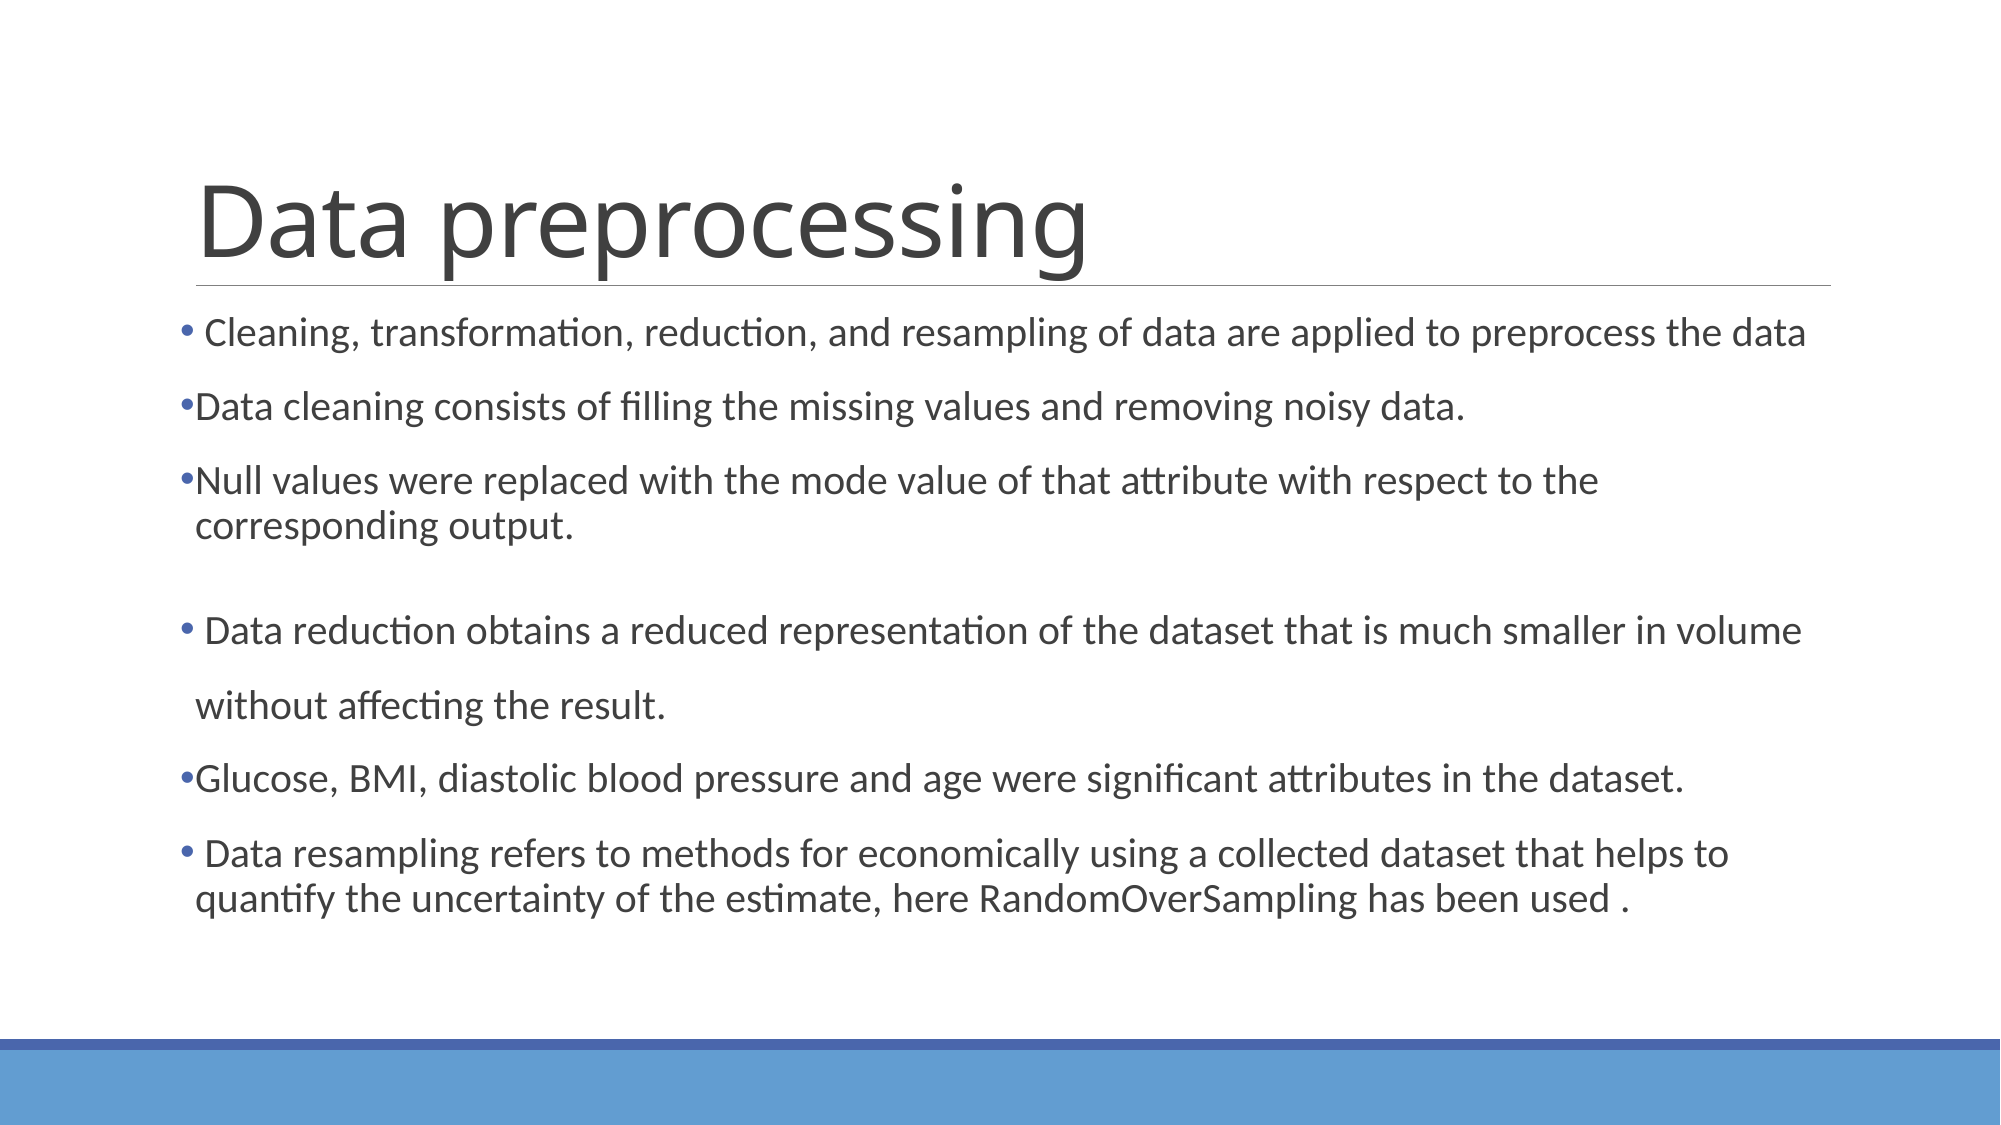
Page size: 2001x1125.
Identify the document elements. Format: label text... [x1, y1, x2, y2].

list Cleaning, transformation, reduction, and resampling of data are applied to preprocess the data Data cleaning consists of filling the missing values and removing noisy data. Null values were replaced with the mode value of that attribute with respect to the corresponding output. Data reduction obtains a reduced representation of the dataset that is much smaller in volume without affecting the result. Glucose, BMI, diastolic blood pressure and age were significant attributes in the dataset. Data resampling refers to methods for economically using a collected dataset that helps to quantify the uncertainty of the estimate, here RandomOverSampling has been used . [180, 302, 1830, 963]
title Data preprocessing [180, 47, 1830, 285]
